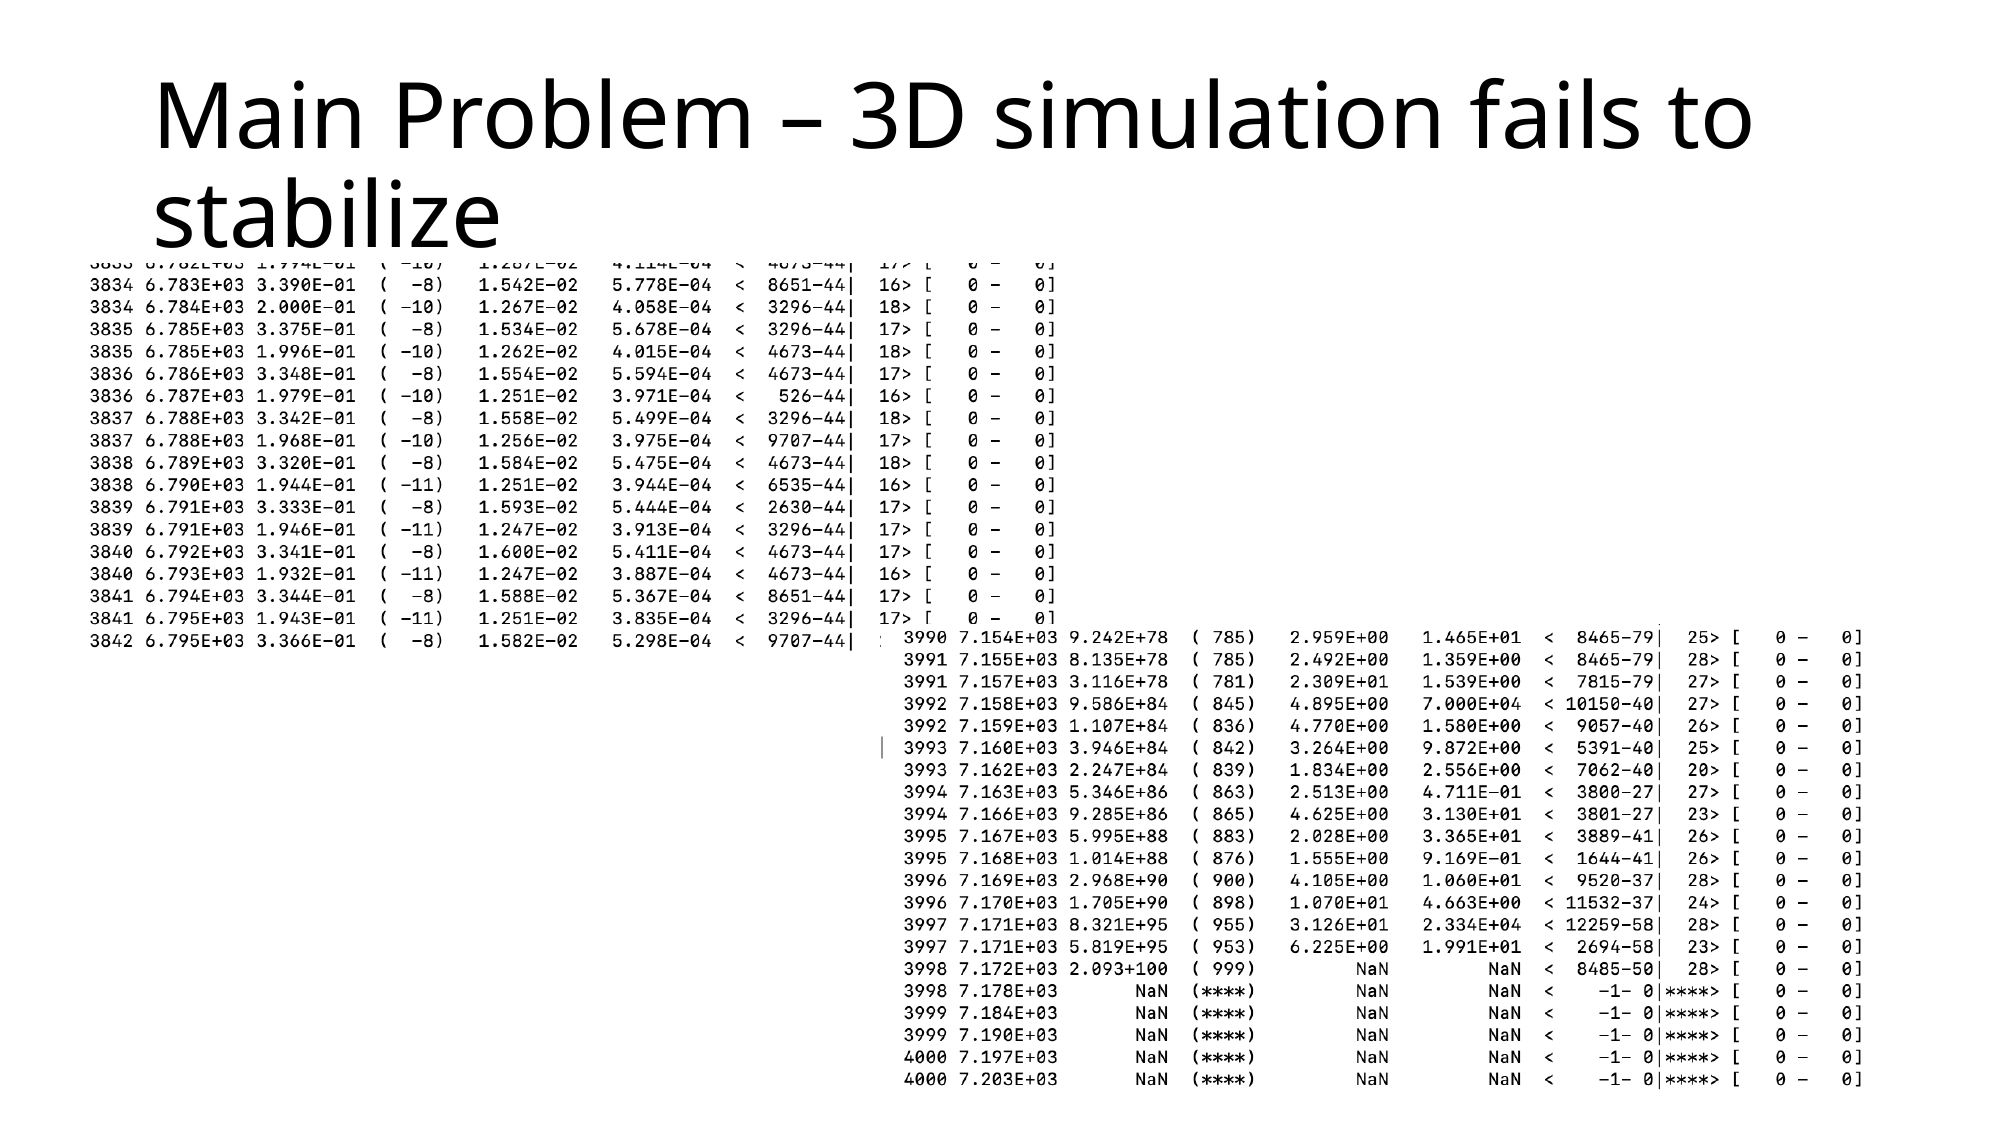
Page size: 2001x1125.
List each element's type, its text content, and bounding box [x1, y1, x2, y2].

title Main Problem – 3D simulation fails to stabilize [137, 59, 1863, 278]
picture [73, 263, 1950, 1099]
